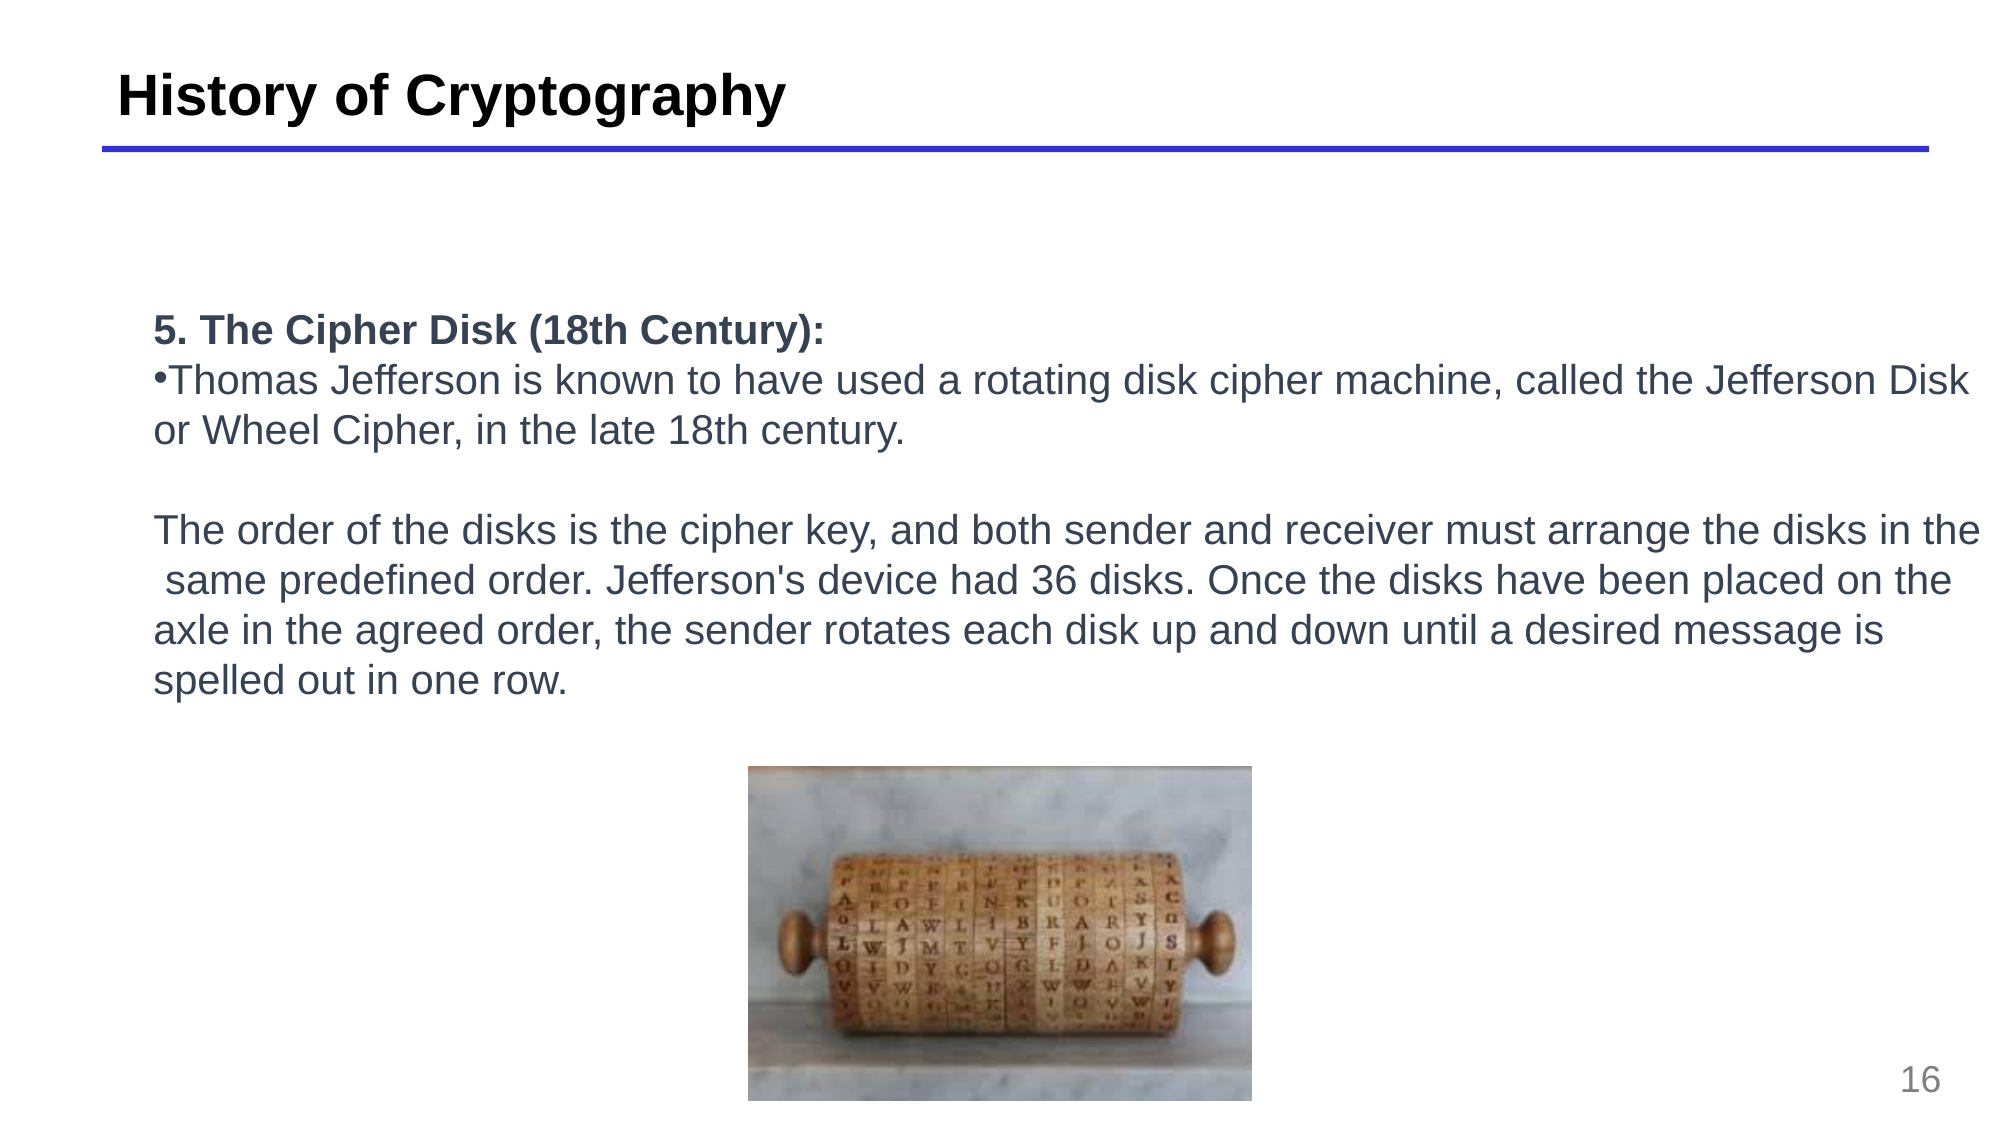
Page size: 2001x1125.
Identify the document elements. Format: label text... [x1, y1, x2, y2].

text_box 5. The Cipher Disk (18th Century): Thomas Jefferson is known to have used a rotating disk cipher machine, called the Jefferson Disk or Wheel Cipher, in the late 18th century. The order of the disks is the cipher key, and both sender and receiver must arrange the disks in the same predefined order. Jefferson's device had 36 disks. Once the disks have been placed on the axle in the agreed order, the sender rotates each disk up and down until a desired message is spelled out in one row. [138, 295, 1998, 760]
title History of Cryptography [102, 54, 1930, 130]
slide_number 16 [1539, 1047, 1957, 1101]
picture [748, 765, 1252, 1102]
